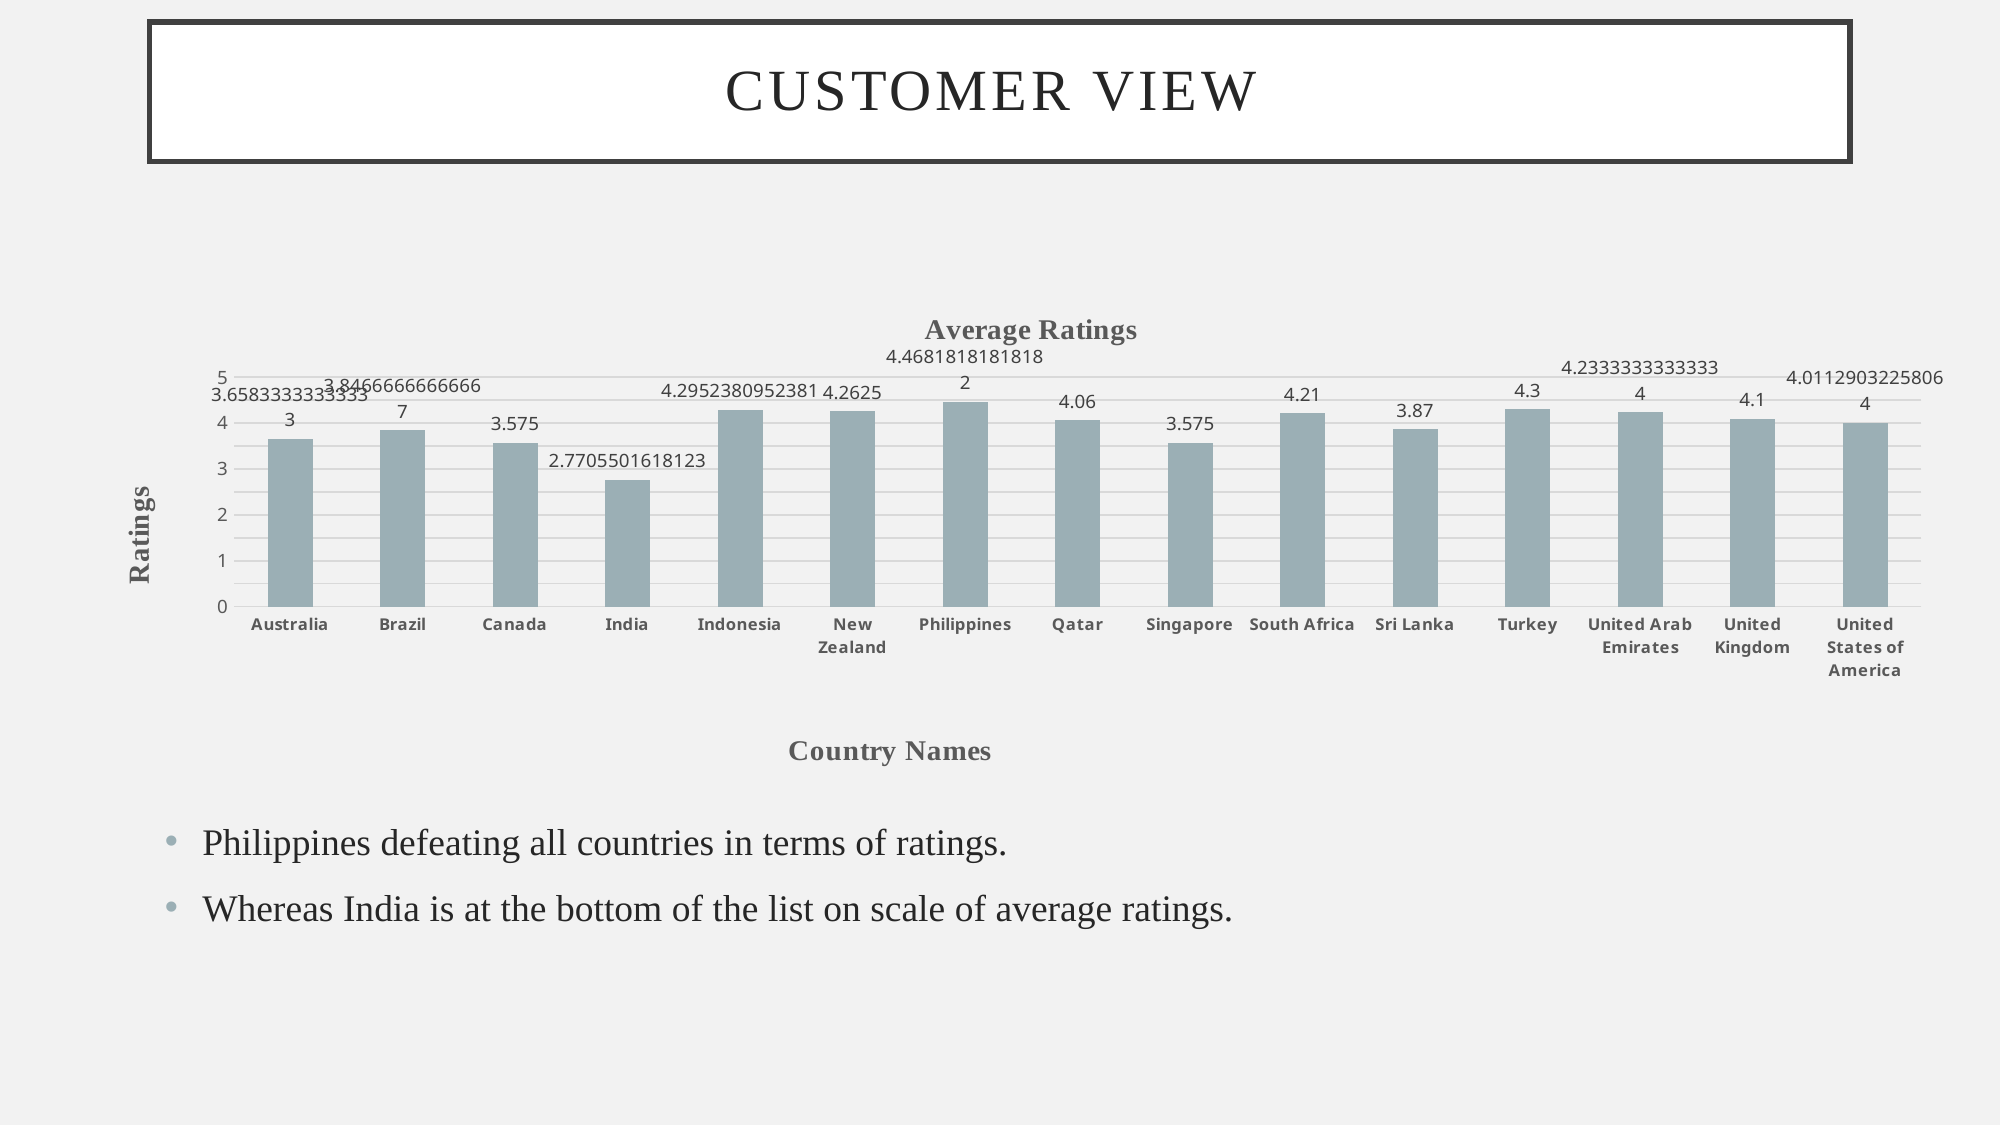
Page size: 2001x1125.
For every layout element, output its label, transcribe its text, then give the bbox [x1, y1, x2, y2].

title Customer View [147, 19, 1853, 164]
chart [102, 288, 1959, 776]
list Philippines defeating all countries in terms of ratings. Whereas India is at the bottom of the list on scale of average ratings. [149, 810, 1851, 950]
